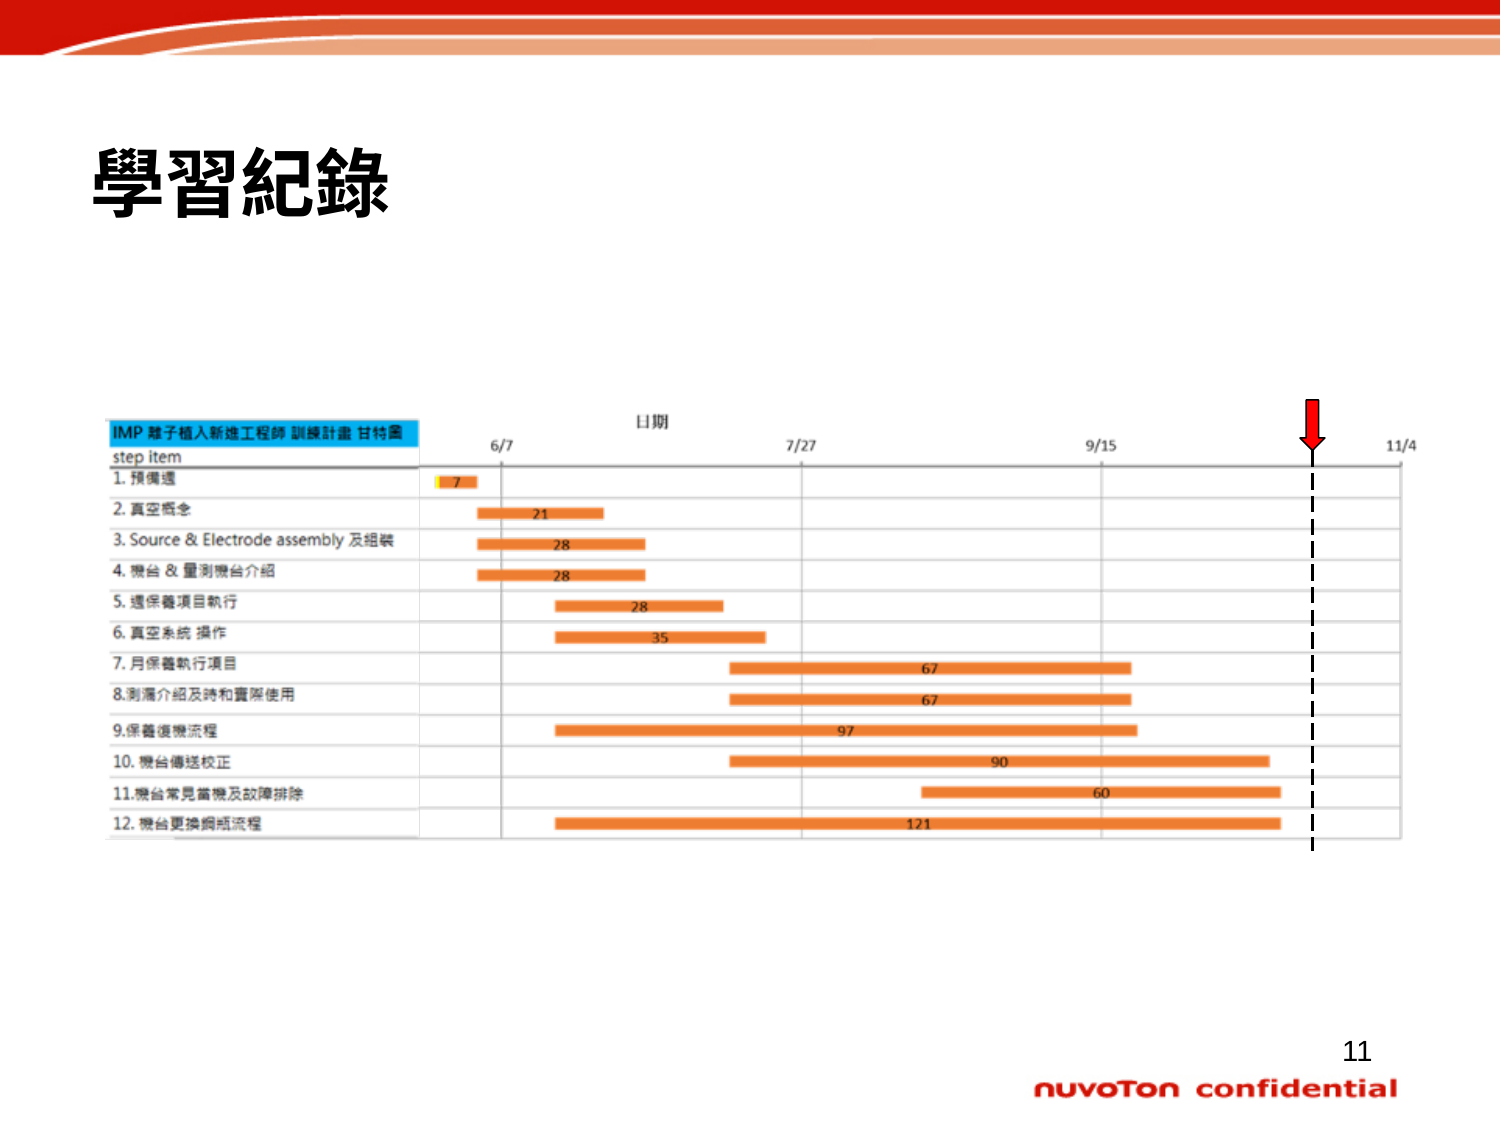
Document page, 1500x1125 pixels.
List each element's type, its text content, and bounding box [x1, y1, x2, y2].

text_box 學習紀錄 [75, 87, 1357, 275]
picture [0, 0, 1500, 1125]
slide_number 11 [1074, 1025, 1388, 1100]
text_box [1306, 399, 1319, 408]
